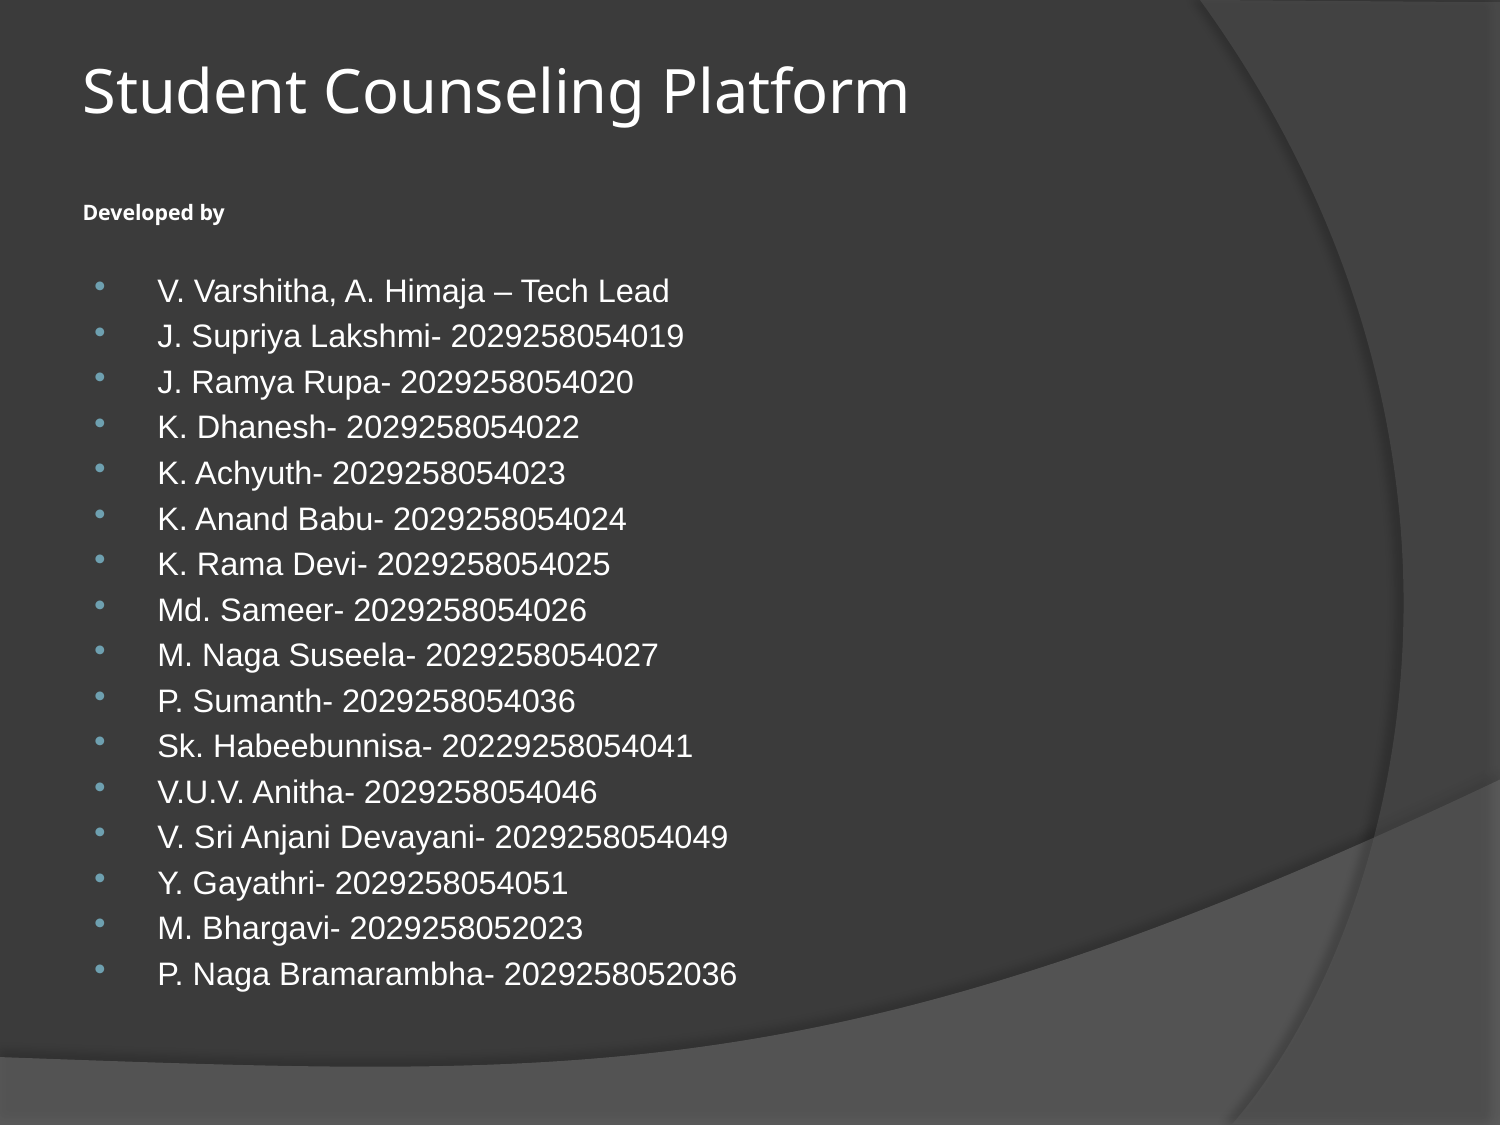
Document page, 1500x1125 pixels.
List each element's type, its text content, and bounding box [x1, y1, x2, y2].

title Student Counseling Platform Developed by [75, 45, 1300, 233]
list V. Varshitha, A. Himaja – Tech Lead J. Supriya Lakshmi- 2029258054019 J. Ramya Rupa- 2029258054020 K. Dhanesh- 2029258054022 K. Achyuth- 2029258054023 K. Anand Babu- 2029258054024 K. Rama Devi- 2029258054025 Md. Sameer- 2029258054026 M. Naga Suseela- 2029258054027 P. Sumanth- 2029258054036 Sk. Habeebunnisa- 20229258054041 V.U.V. Anitha- 2029258054046 V. Sri Anjani Devayani- 2029258054049 Y. Gayathri- 2029258054051 M. Bhargavi- 2029258052023 P. Naga Bramarambha- 2029258052036 [75, 262, 1300, 1005]
